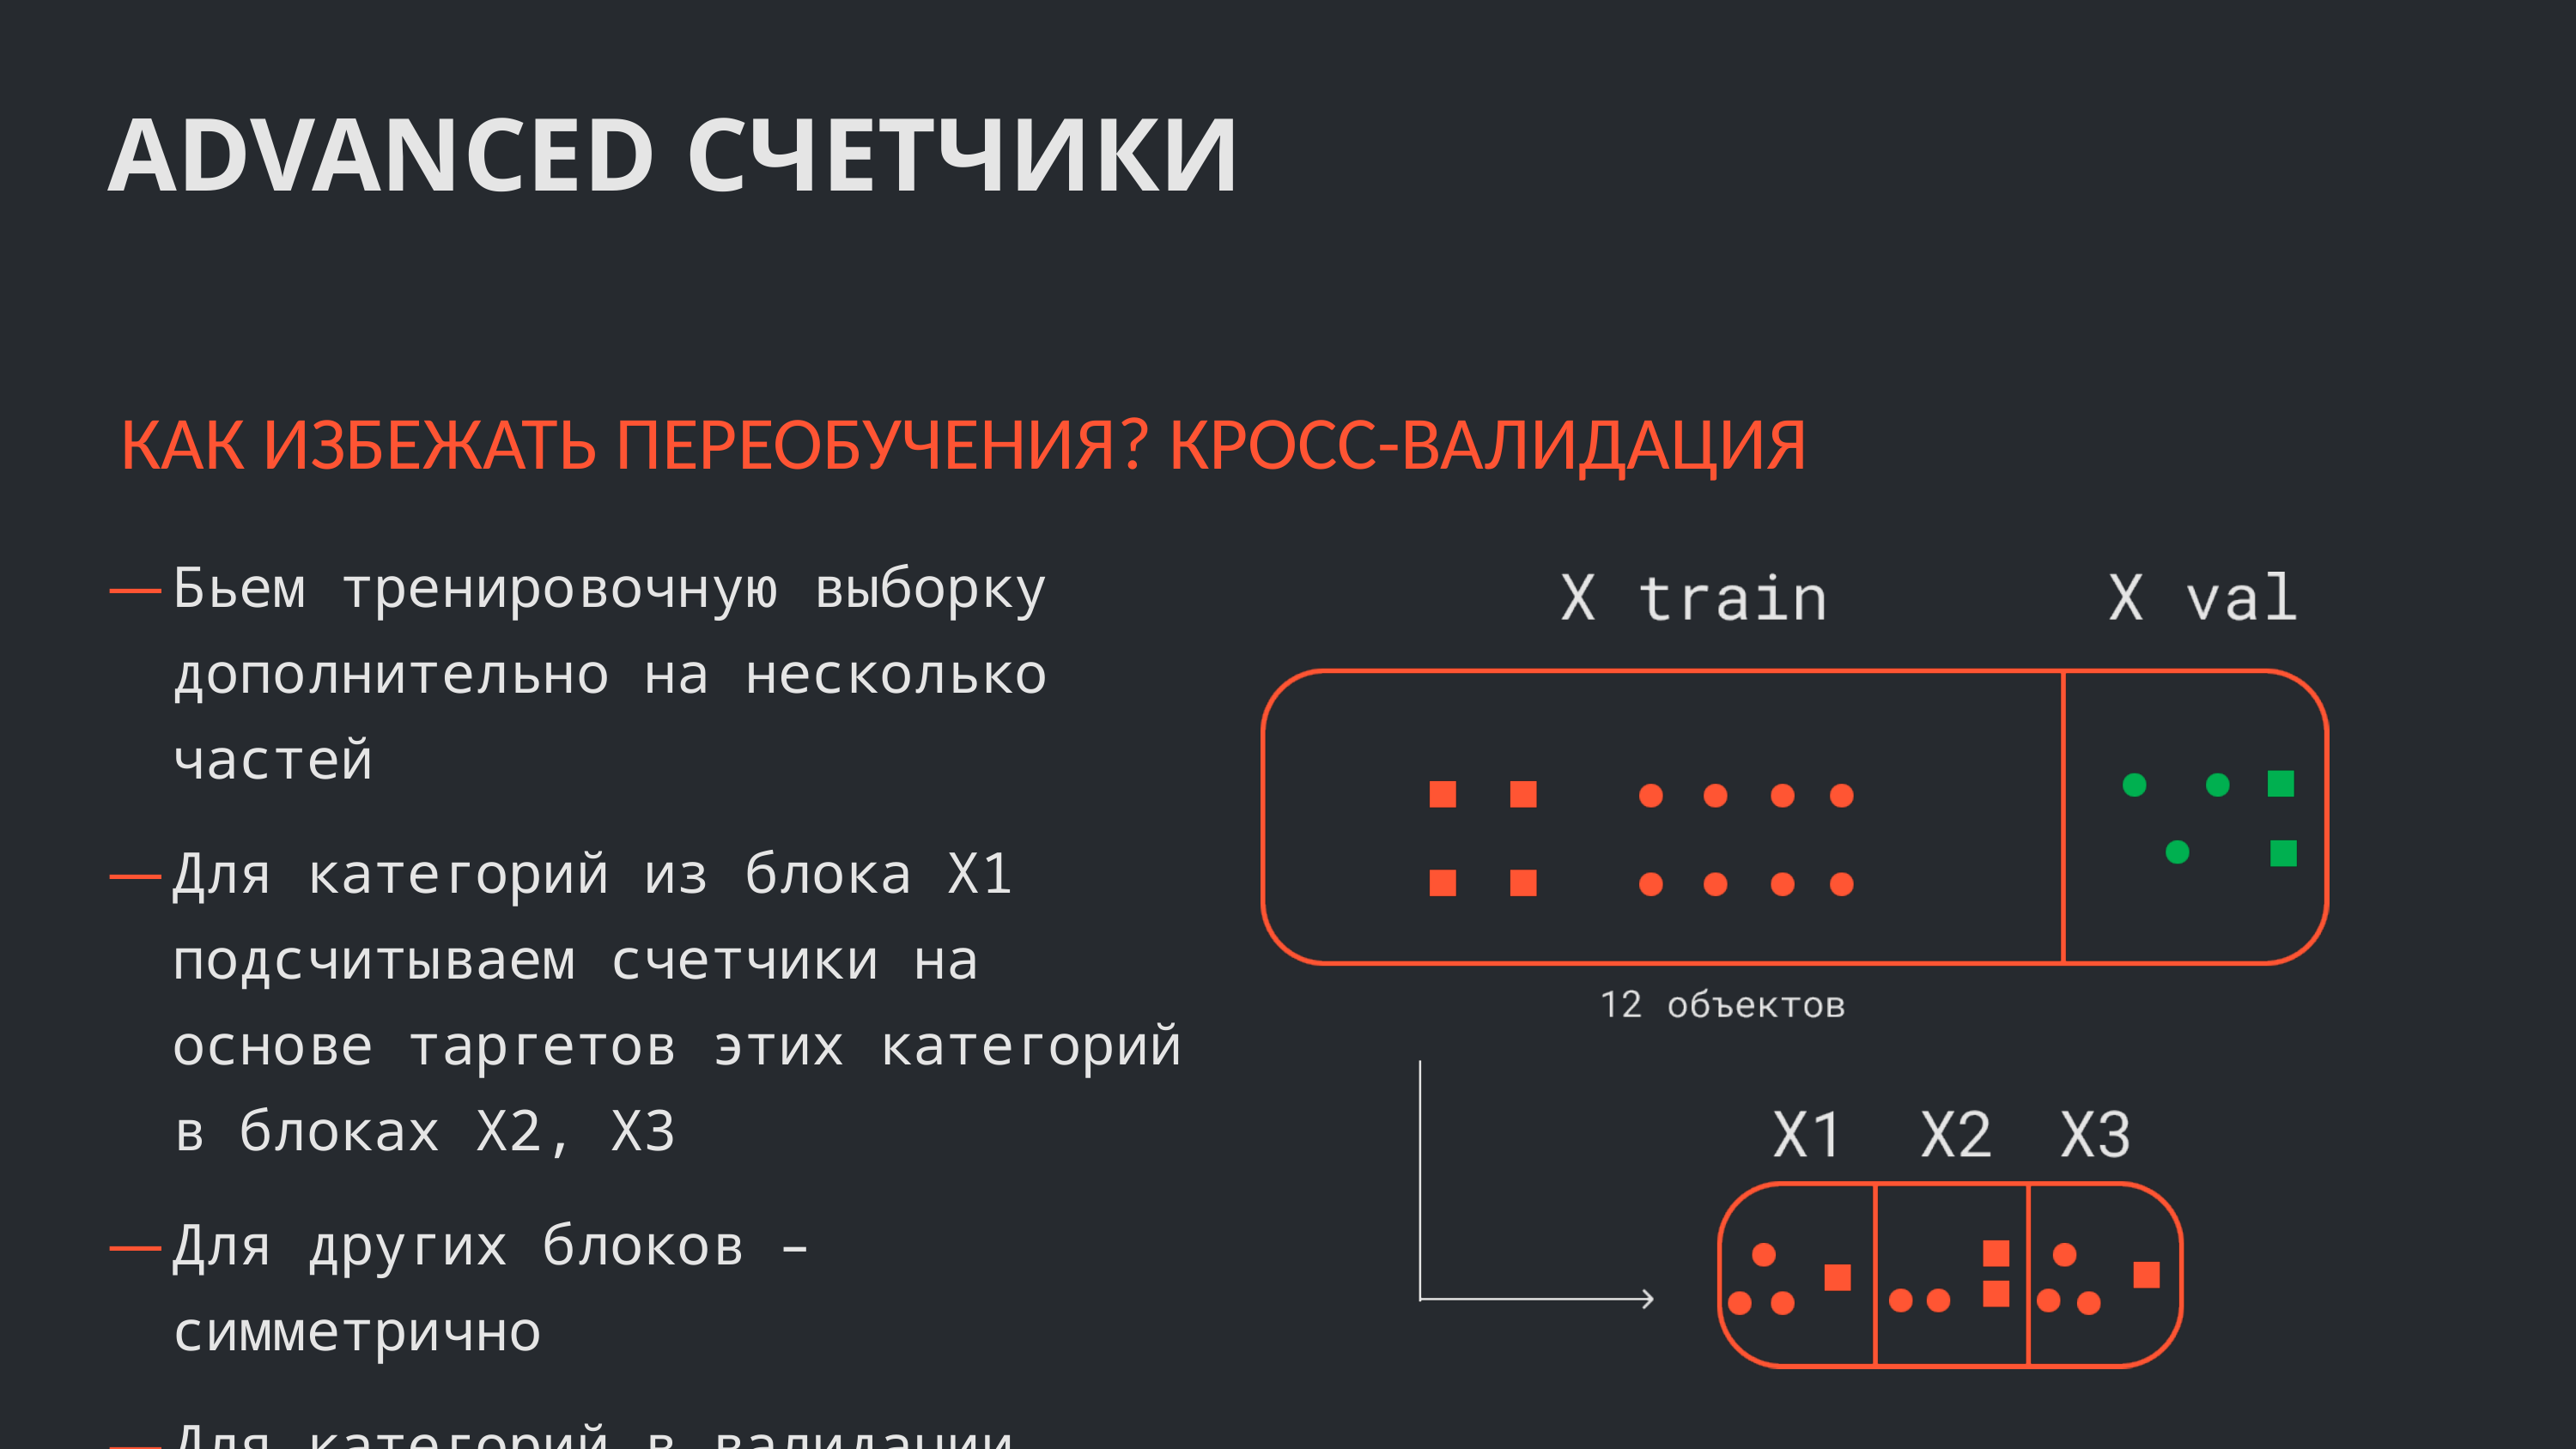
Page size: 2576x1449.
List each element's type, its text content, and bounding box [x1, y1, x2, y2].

text_box КАК ИЗБЕЖАТЬ ПЕРЕОБУЧЕНИЯ? КРОСС-ВАЛИДАЦИЯ [107, 397, 2263, 498]
list Бьем тренировочную выборку дополнительно на несколько частей Для категорий из блока X1 подсчитываем счетчики на основе таргетов этих категорий в блоках X2, X3 Для других блоков – симметрично Для категорий в валидации возьмем среднее по новым полученным счетчикам [107, 532, 1190, 1208]
picture [1261, 572, 2330, 1369]
text_box ADVANCED СЧЕТЧИКИ [107, 110, 2415, 364]
